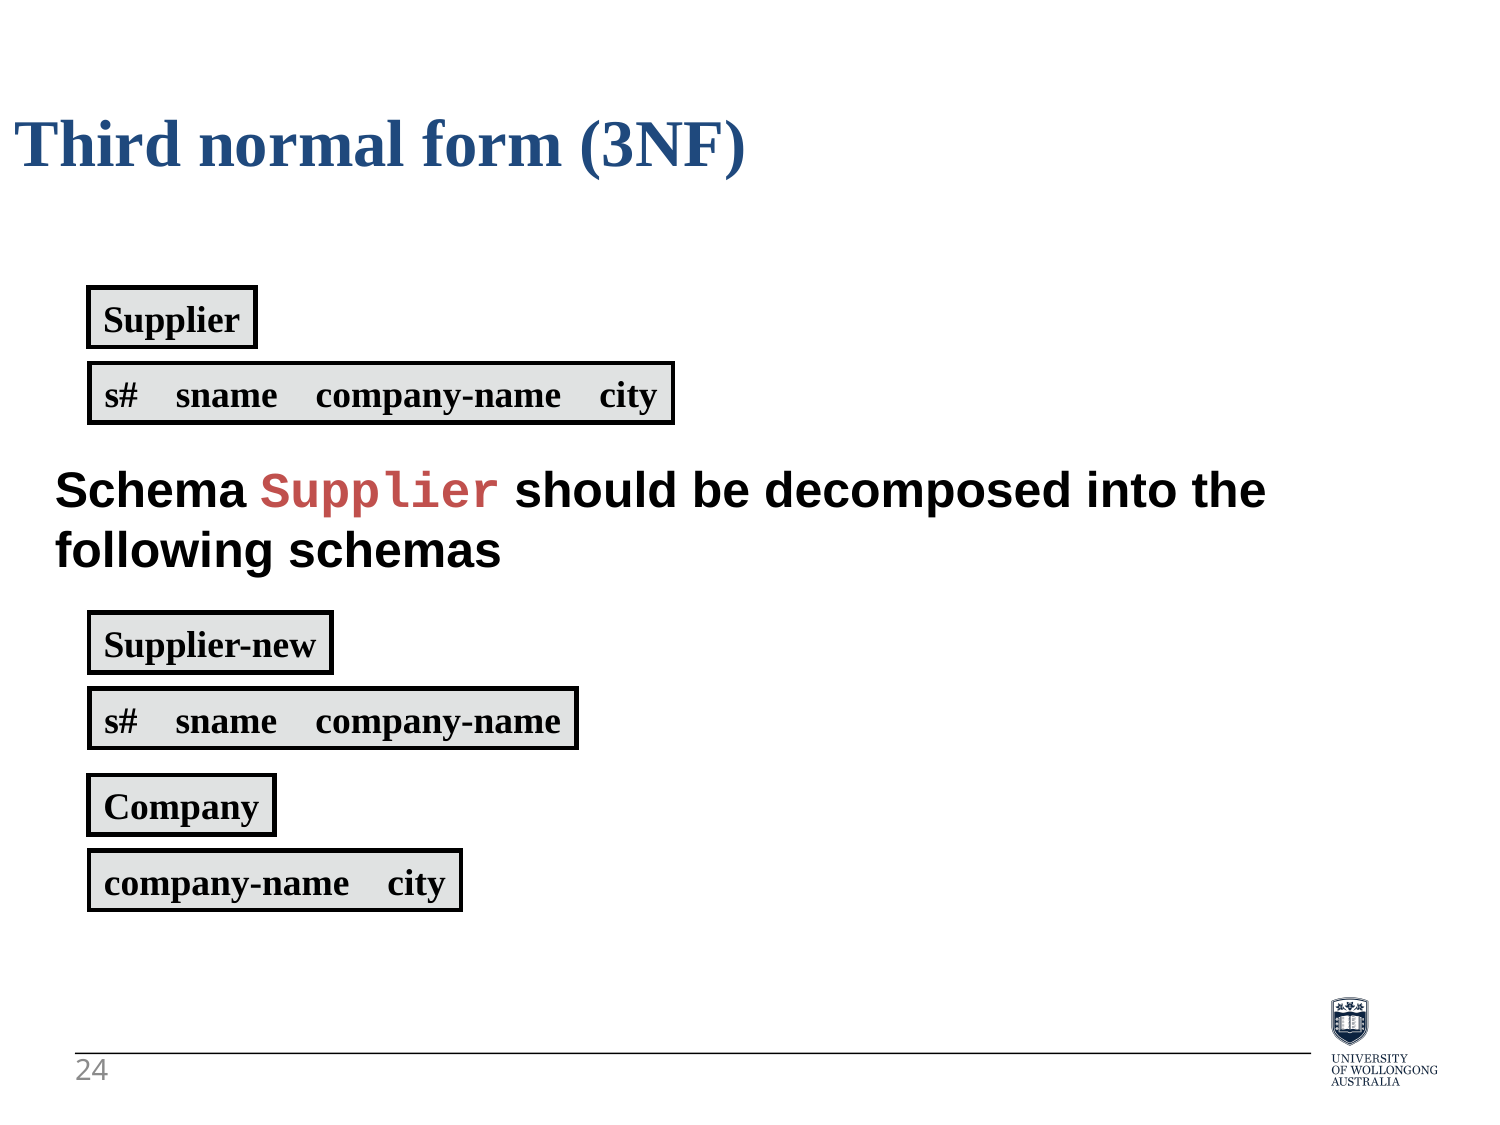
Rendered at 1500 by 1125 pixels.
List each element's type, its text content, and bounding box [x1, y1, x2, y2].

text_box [87, 612, 579, 750]
text_box Schema Supplier should be decomposed into the following schemas [24, 449, 1500, 586]
text_box Third normal form (3NF) [0, 92, 1500, 193]
text_box 24 [74, 1059, 135, 1091]
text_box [87, 774, 463, 912]
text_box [87, 287, 676, 424]
